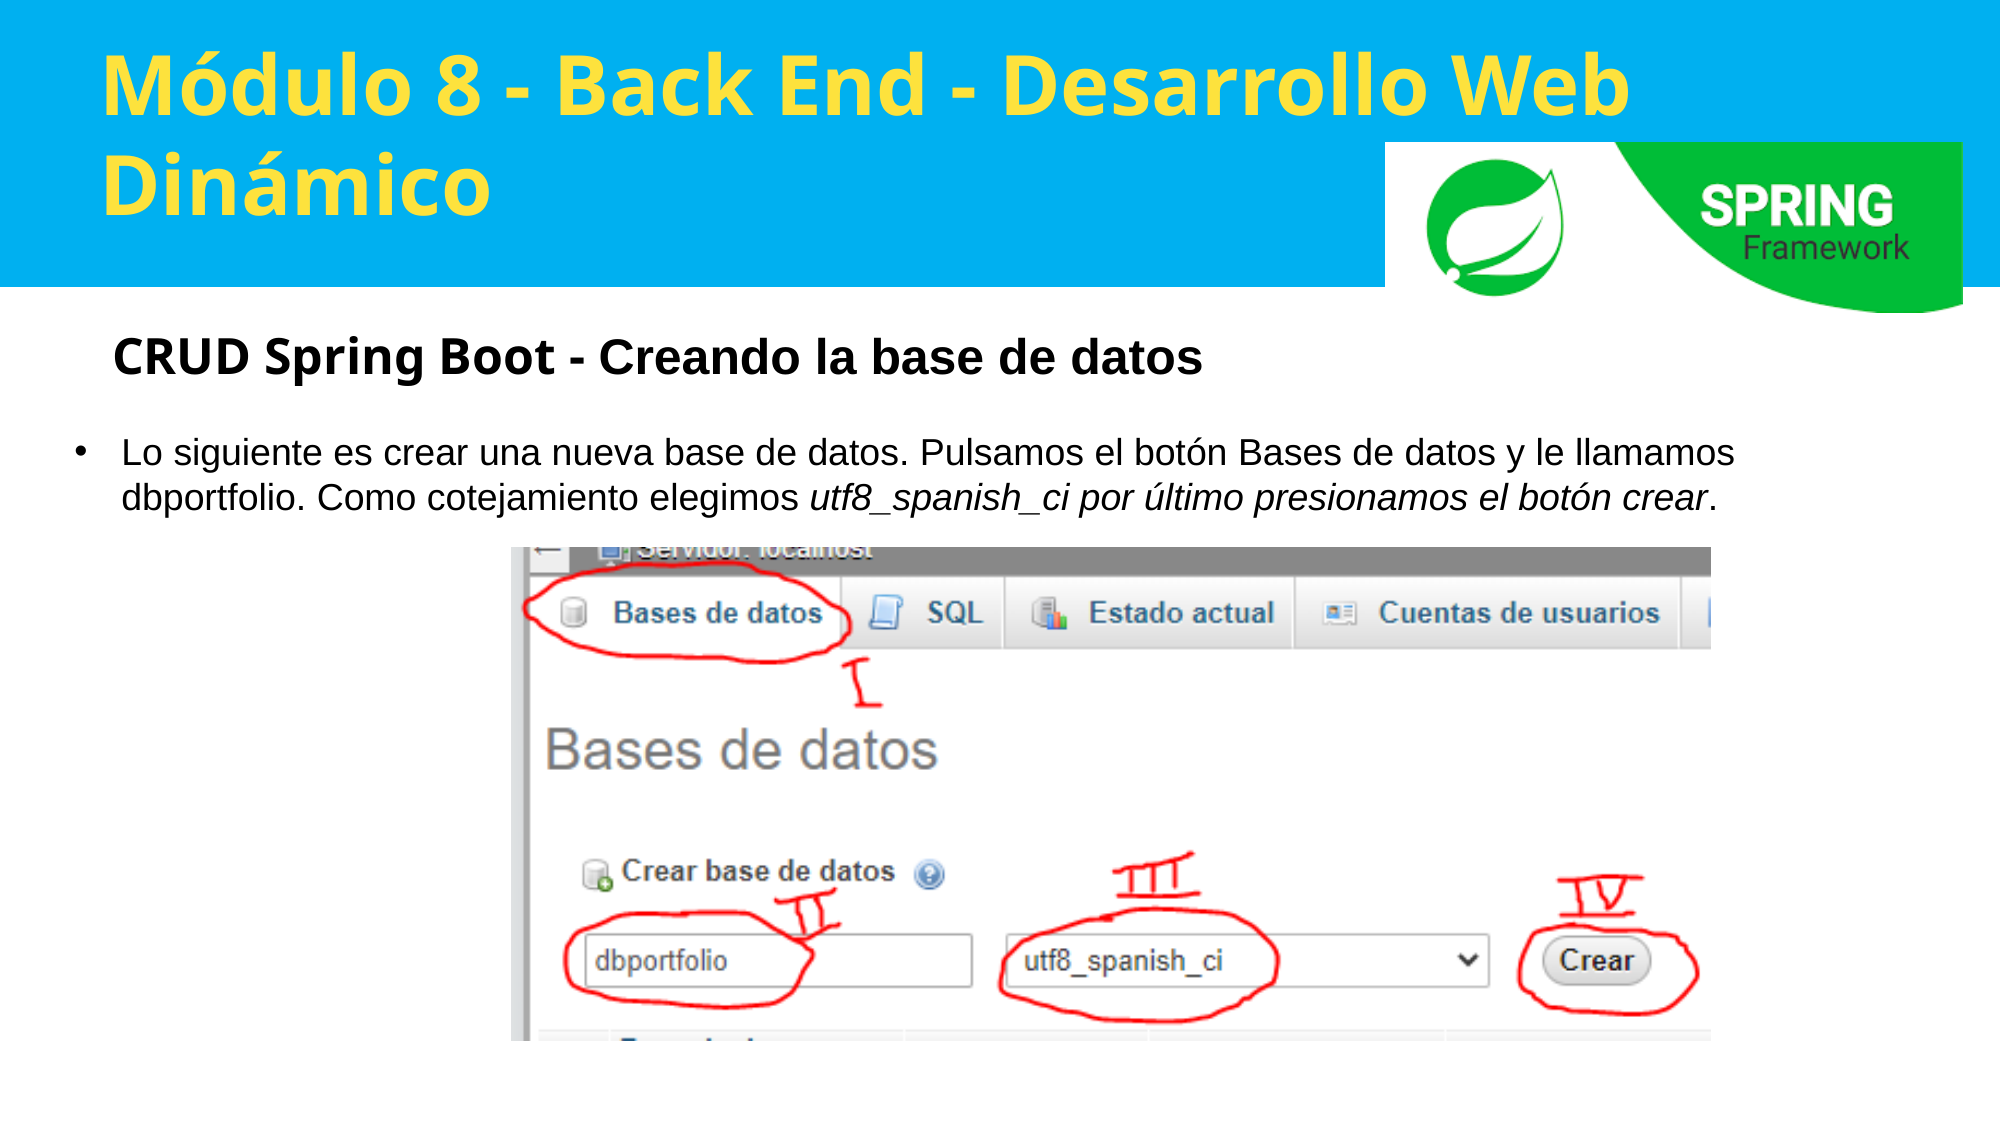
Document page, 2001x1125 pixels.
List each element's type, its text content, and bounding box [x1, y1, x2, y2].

picture [511, 547, 1711, 1041]
picture [1384, 143, 1963, 313]
text_box Lo siguiente es crear una nueva base de datos. Pulsamos el botón Bases de datos y le llamamos dbportfolio. Como cotejamiento elegimos utf8_spanish_ci por último presionamos el botón crear. [59, 420, 1943, 571]
text_box CRUD Spring Boot - Creando la base de datos [92, 312, 1919, 396]
text_box [0, 0, 2000, 287]
text_box Módulo 8 - Back End - Desarrollo Web Dinámico [92, 24, 1901, 222]
